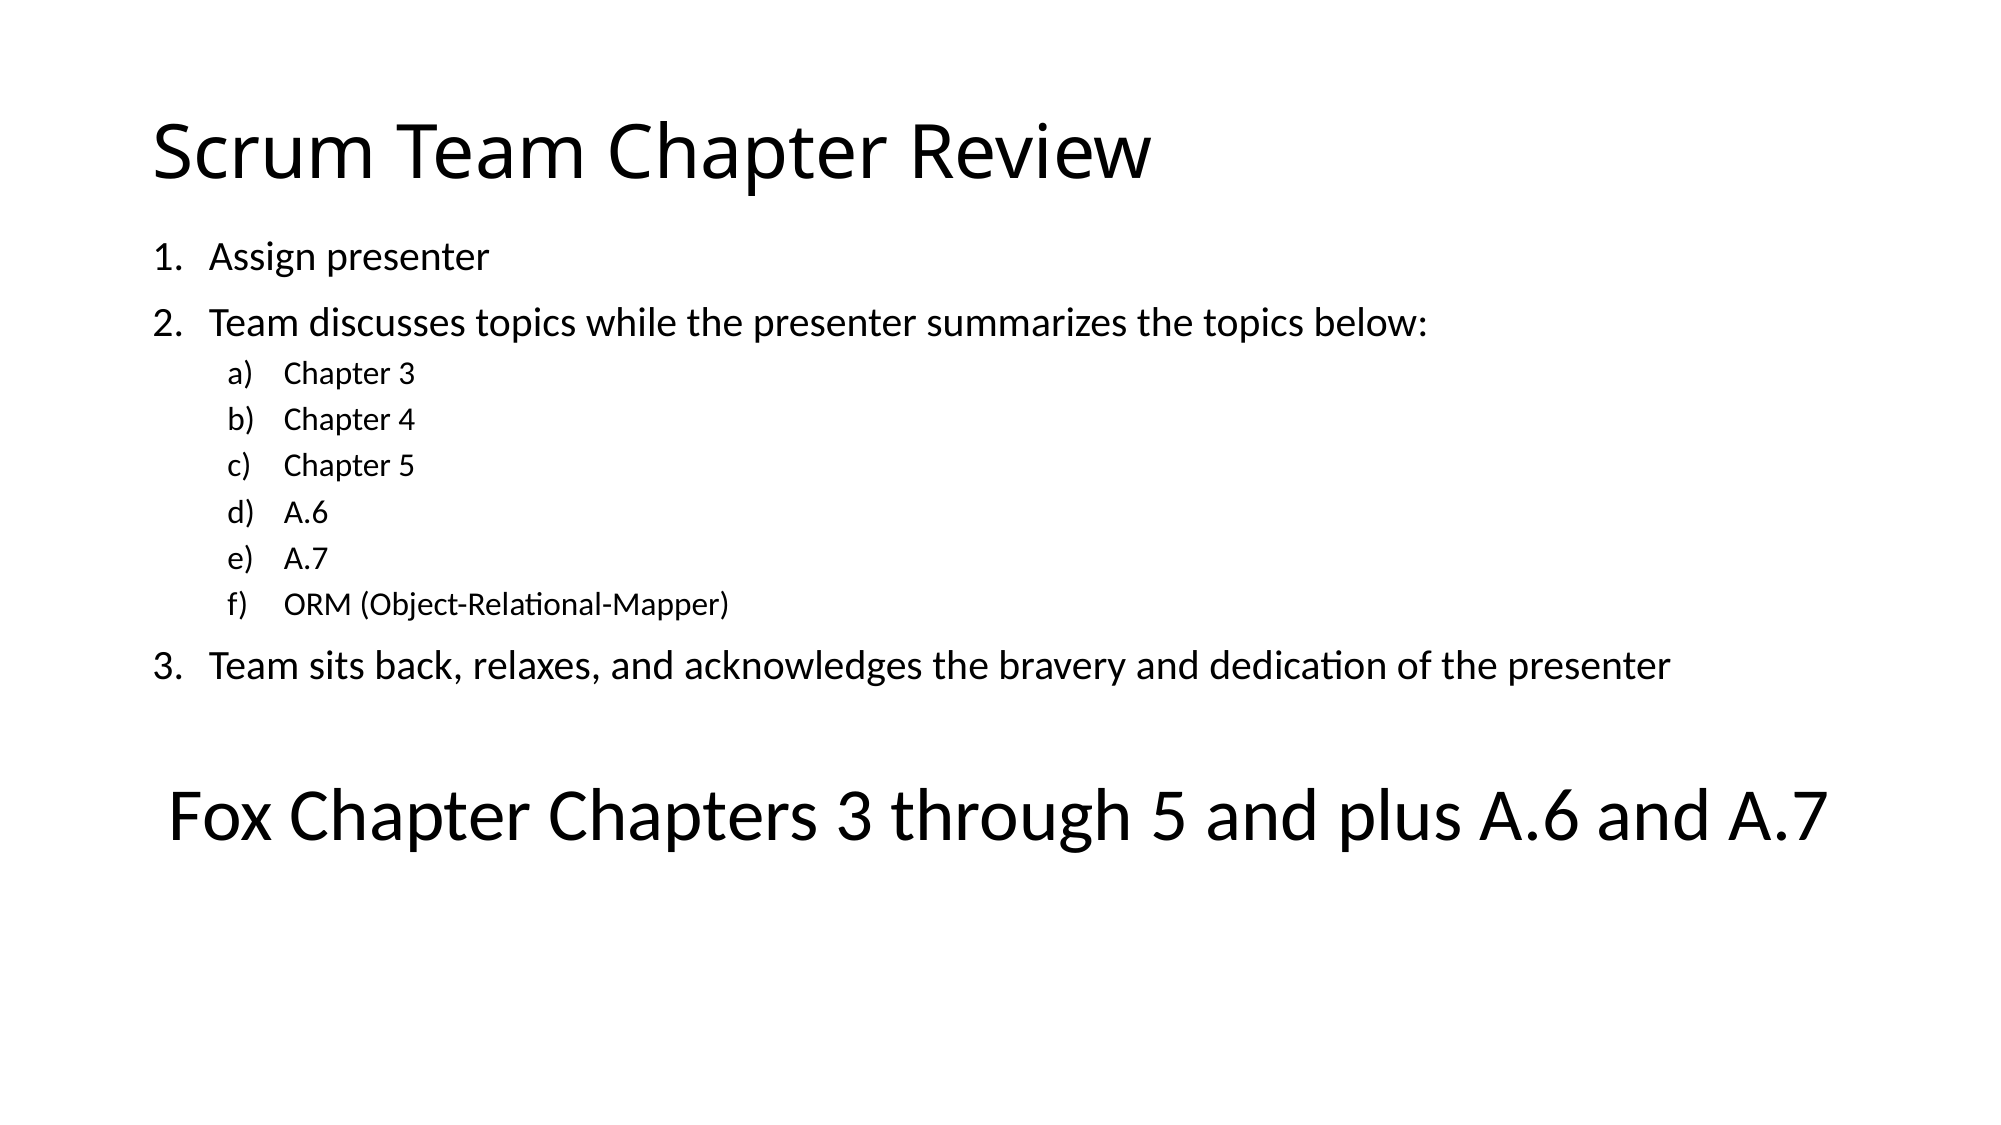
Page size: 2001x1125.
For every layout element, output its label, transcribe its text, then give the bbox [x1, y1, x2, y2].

list Assign presenter Team discusses topics while the presenter summarizes the topics below: Chapter 3 Chapter 4 Chapter 5 A.6 A.7 ORM (Object-Relational-Mapper) Team sits back, relaxes, and acknowledges the bravery and dedication of the presenter Fox Chapter Chapters 3 through 5 and plus A.6 and A.7 [137, 226, 1863, 1032]
title Scrum Team Chapter Review [137, 92, 1863, 215]
